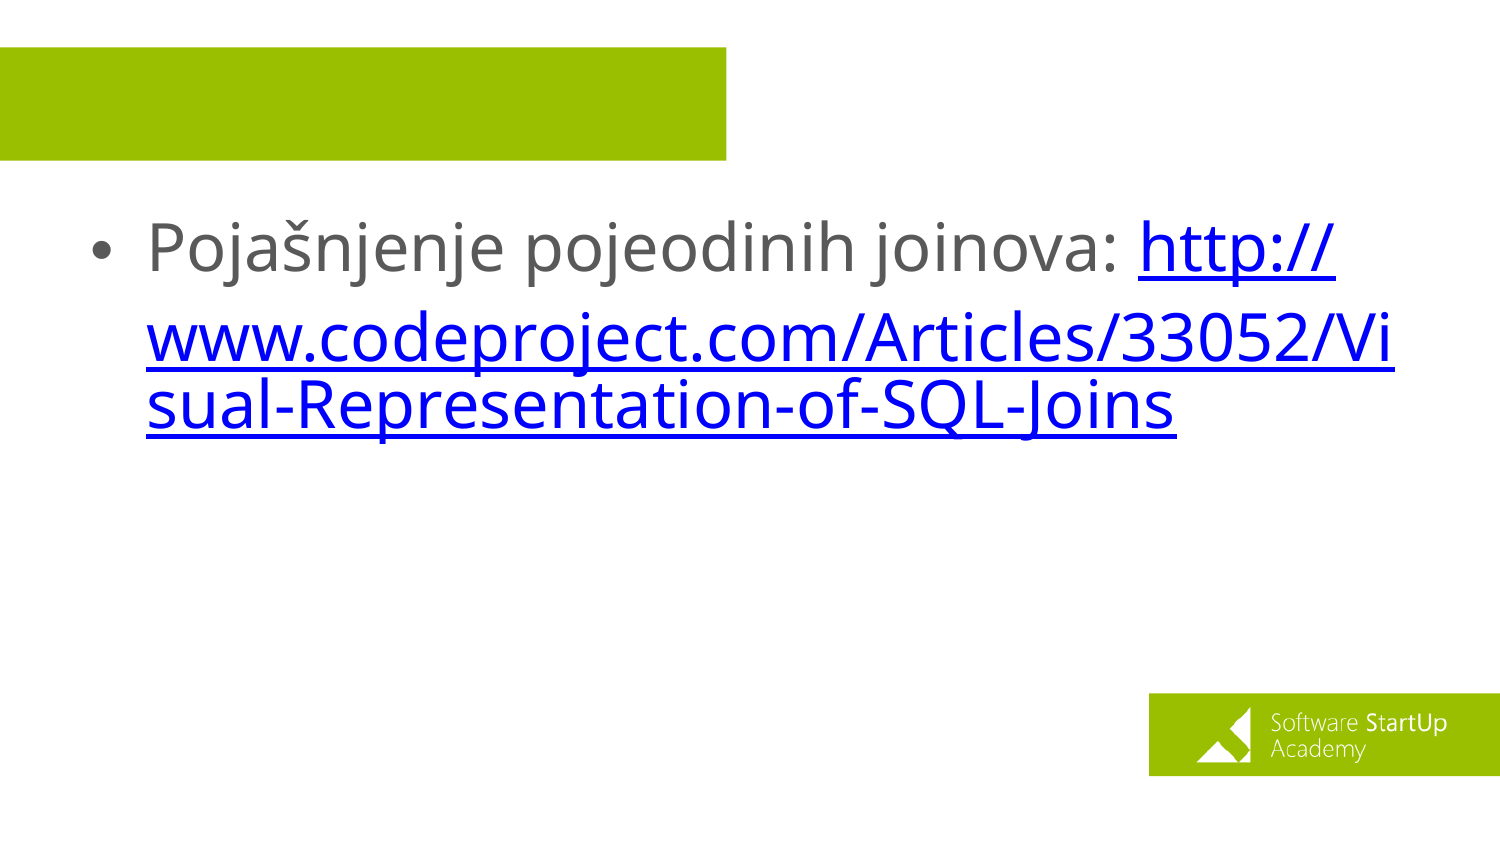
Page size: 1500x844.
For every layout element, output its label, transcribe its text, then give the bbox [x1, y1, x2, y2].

picture [1194, 703, 1448, 766]
list Pojašnjenje pojeodinih joinova: http://www.codeproject.com/Articles/33052/Visual-Representation-of-SQL-Joins [75, 196, 1425, 754]
